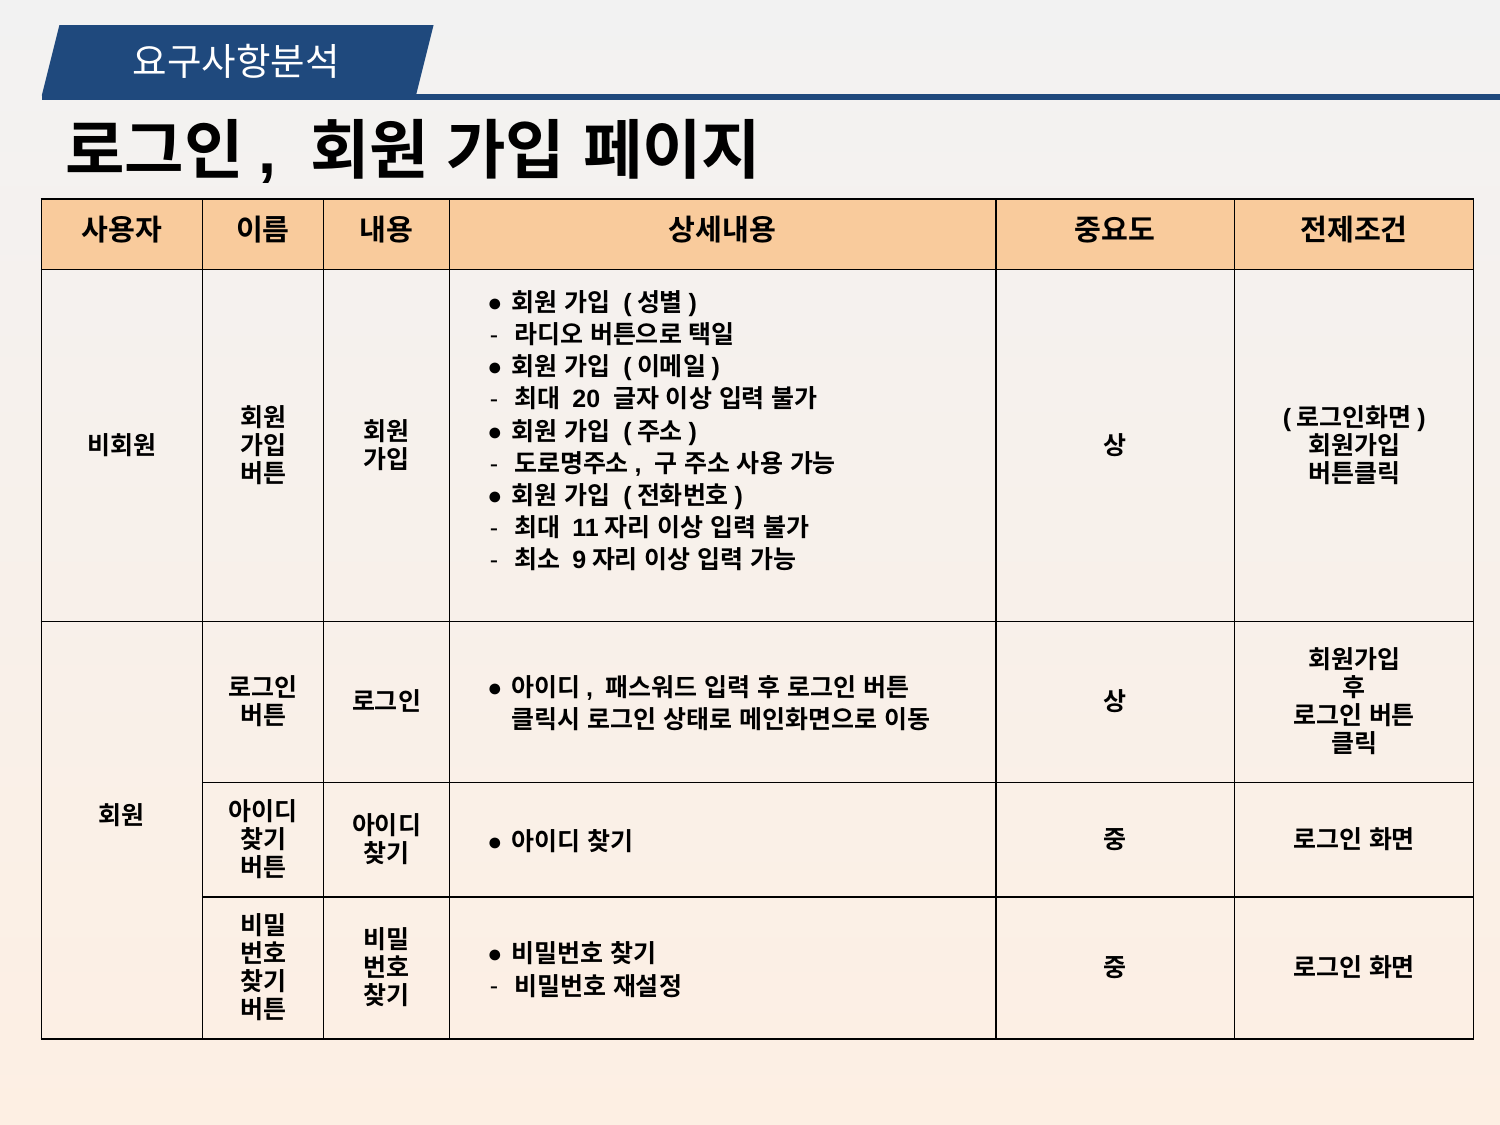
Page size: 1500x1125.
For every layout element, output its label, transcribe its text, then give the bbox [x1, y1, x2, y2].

table_header 내용 [324, 200, 449, 269]
table_cell (로그인화면) 회원가입 버튼클릭 [1235, 270, 1473, 621]
table_cell 중 [997, 783, 1234, 896]
text_box 로그인, 회원 가입 페이지 [50, 106, 809, 194]
table_header 사용자 [42, 200, 202, 269]
table_cell 중 [997, 898, 1234, 1038]
table_cell 상 [997, 622, 1234, 782]
table_cell 비밀 번호 찾기 버튼 [203, 898, 323, 1038]
text_box 요구사항분석 [50, 19, 422, 96]
table_cell 회원 가입 버튼 [203, 270, 323, 621]
table_header 이름 [203, 200, 323, 269]
table_cell 아이디 찾기 [450, 783, 995, 896]
table_cell 회원 [42, 622, 202, 1038]
table_cell 로그인 버튼 [203, 622, 323, 782]
table_cell 비회원 [42, 270, 202, 621]
text_box [422, 25, 434, 72]
table_cell 아이디 찾기 [324, 783, 449, 896]
table_cell 비밀 번호 찾기 [324, 898, 449, 1038]
table_cell 회원 가입 (성별) 라디오 버튼으로 택일 회원 가입 (이메일) 최대 20 글자 이상 입력 불가 회원 가입 (주소) 도로명주소, 구 주소 사용 가능 회원 가입 (전화번호) 최대 11자리 이상 입력 불가 최소 9자리 이상 입력 가능 [450, 270, 995, 621]
table_cell 상 [997, 270, 1234, 621]
table_cell 아이디 찾기 버튼 [203, 783, 323, 896]
table_cell 비밀번호 찾기 비밀번호 재설정 [450, 898, 995, 1038]
table_cell 로그인 화면 [1235, 898, 1473, 1038]
table_cell 아이디, 패스워드 입력 후 로그인 버튼 클릭시 로그인 상태로 메인화면으로 이동 [450, 622, 995, 782]
table_cell 로그인 [324, 622, 449, 782]
text_box [41, 62, 50, 96]
table_cell 회원가입 후 로그인 버튼 클릭 [1235, 622, 1473, 782]
table_header 전제조건 [1235, 200, 1473, 269]
table_cell 회원 가입 [324, 270, 449, 621]
table_header 중요도 [997, 200, 1234, 269]
table_cell 로그인 화면 [1235, 783, 1473, 896]
table_header 상세내용 [450, 200, 995, 269]
